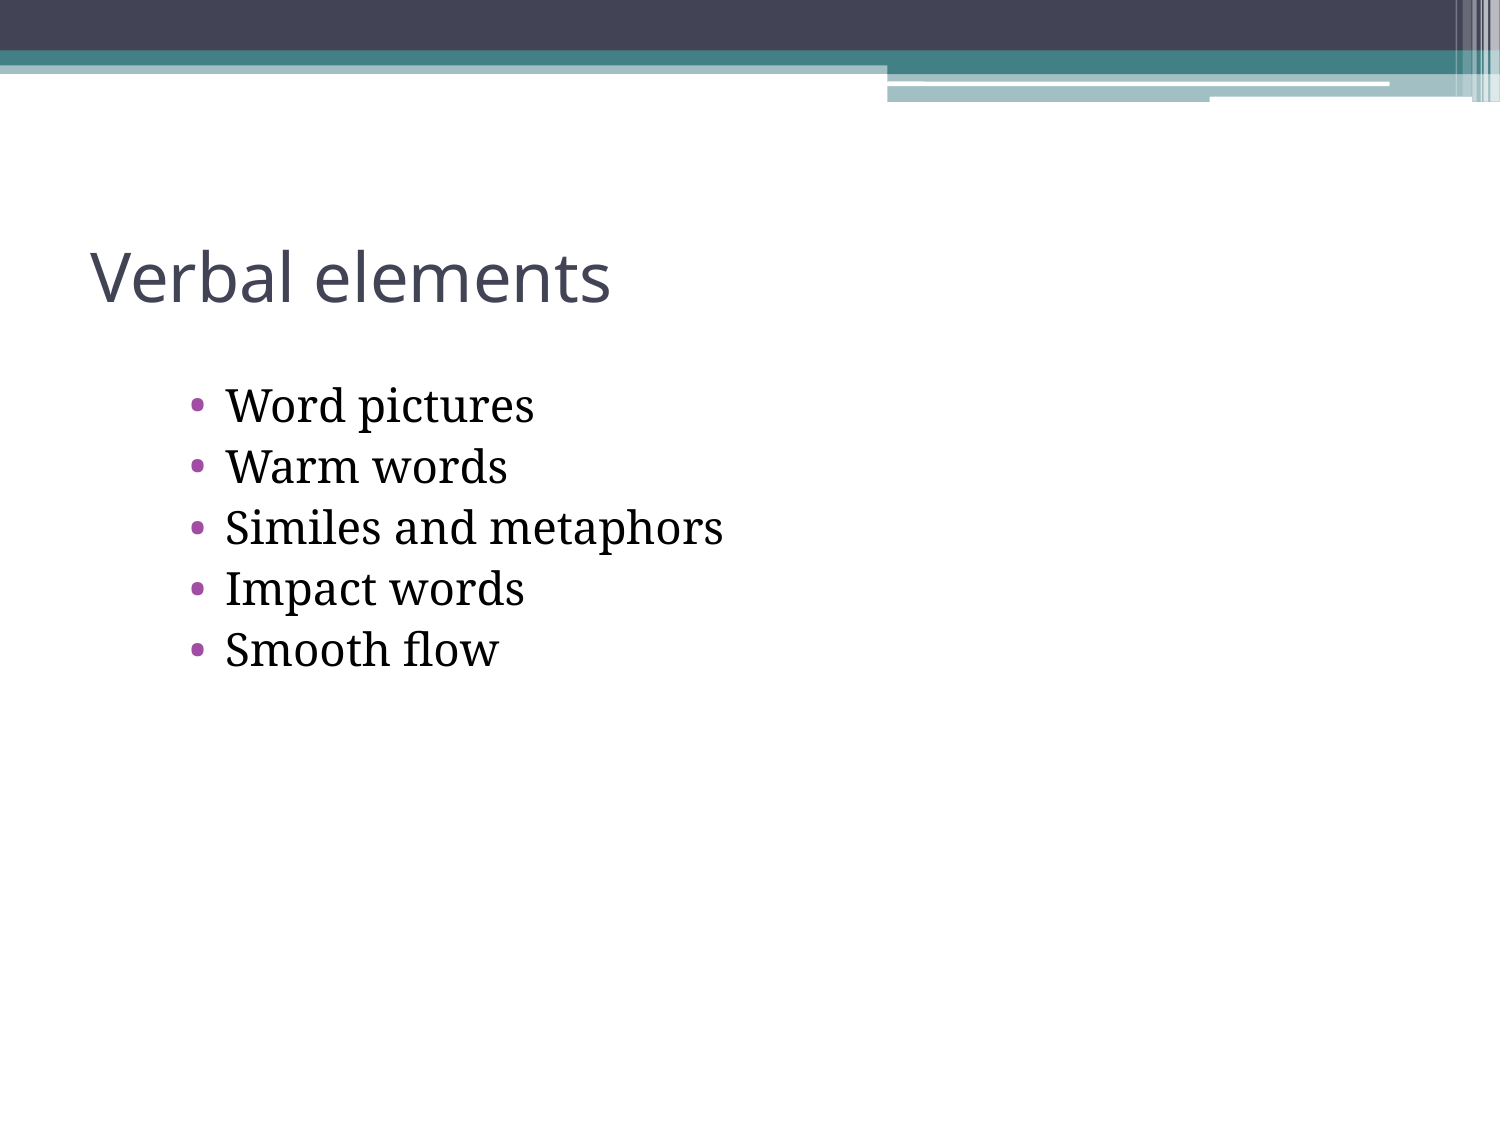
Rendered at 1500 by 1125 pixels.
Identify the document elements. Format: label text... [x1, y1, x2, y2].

list Word pictures Warm words Similes and metaphors Impact words Smooth ﬂow [75, 368, 1425, 1079]
title Verbal elements [75, 187, 1425, 363]
